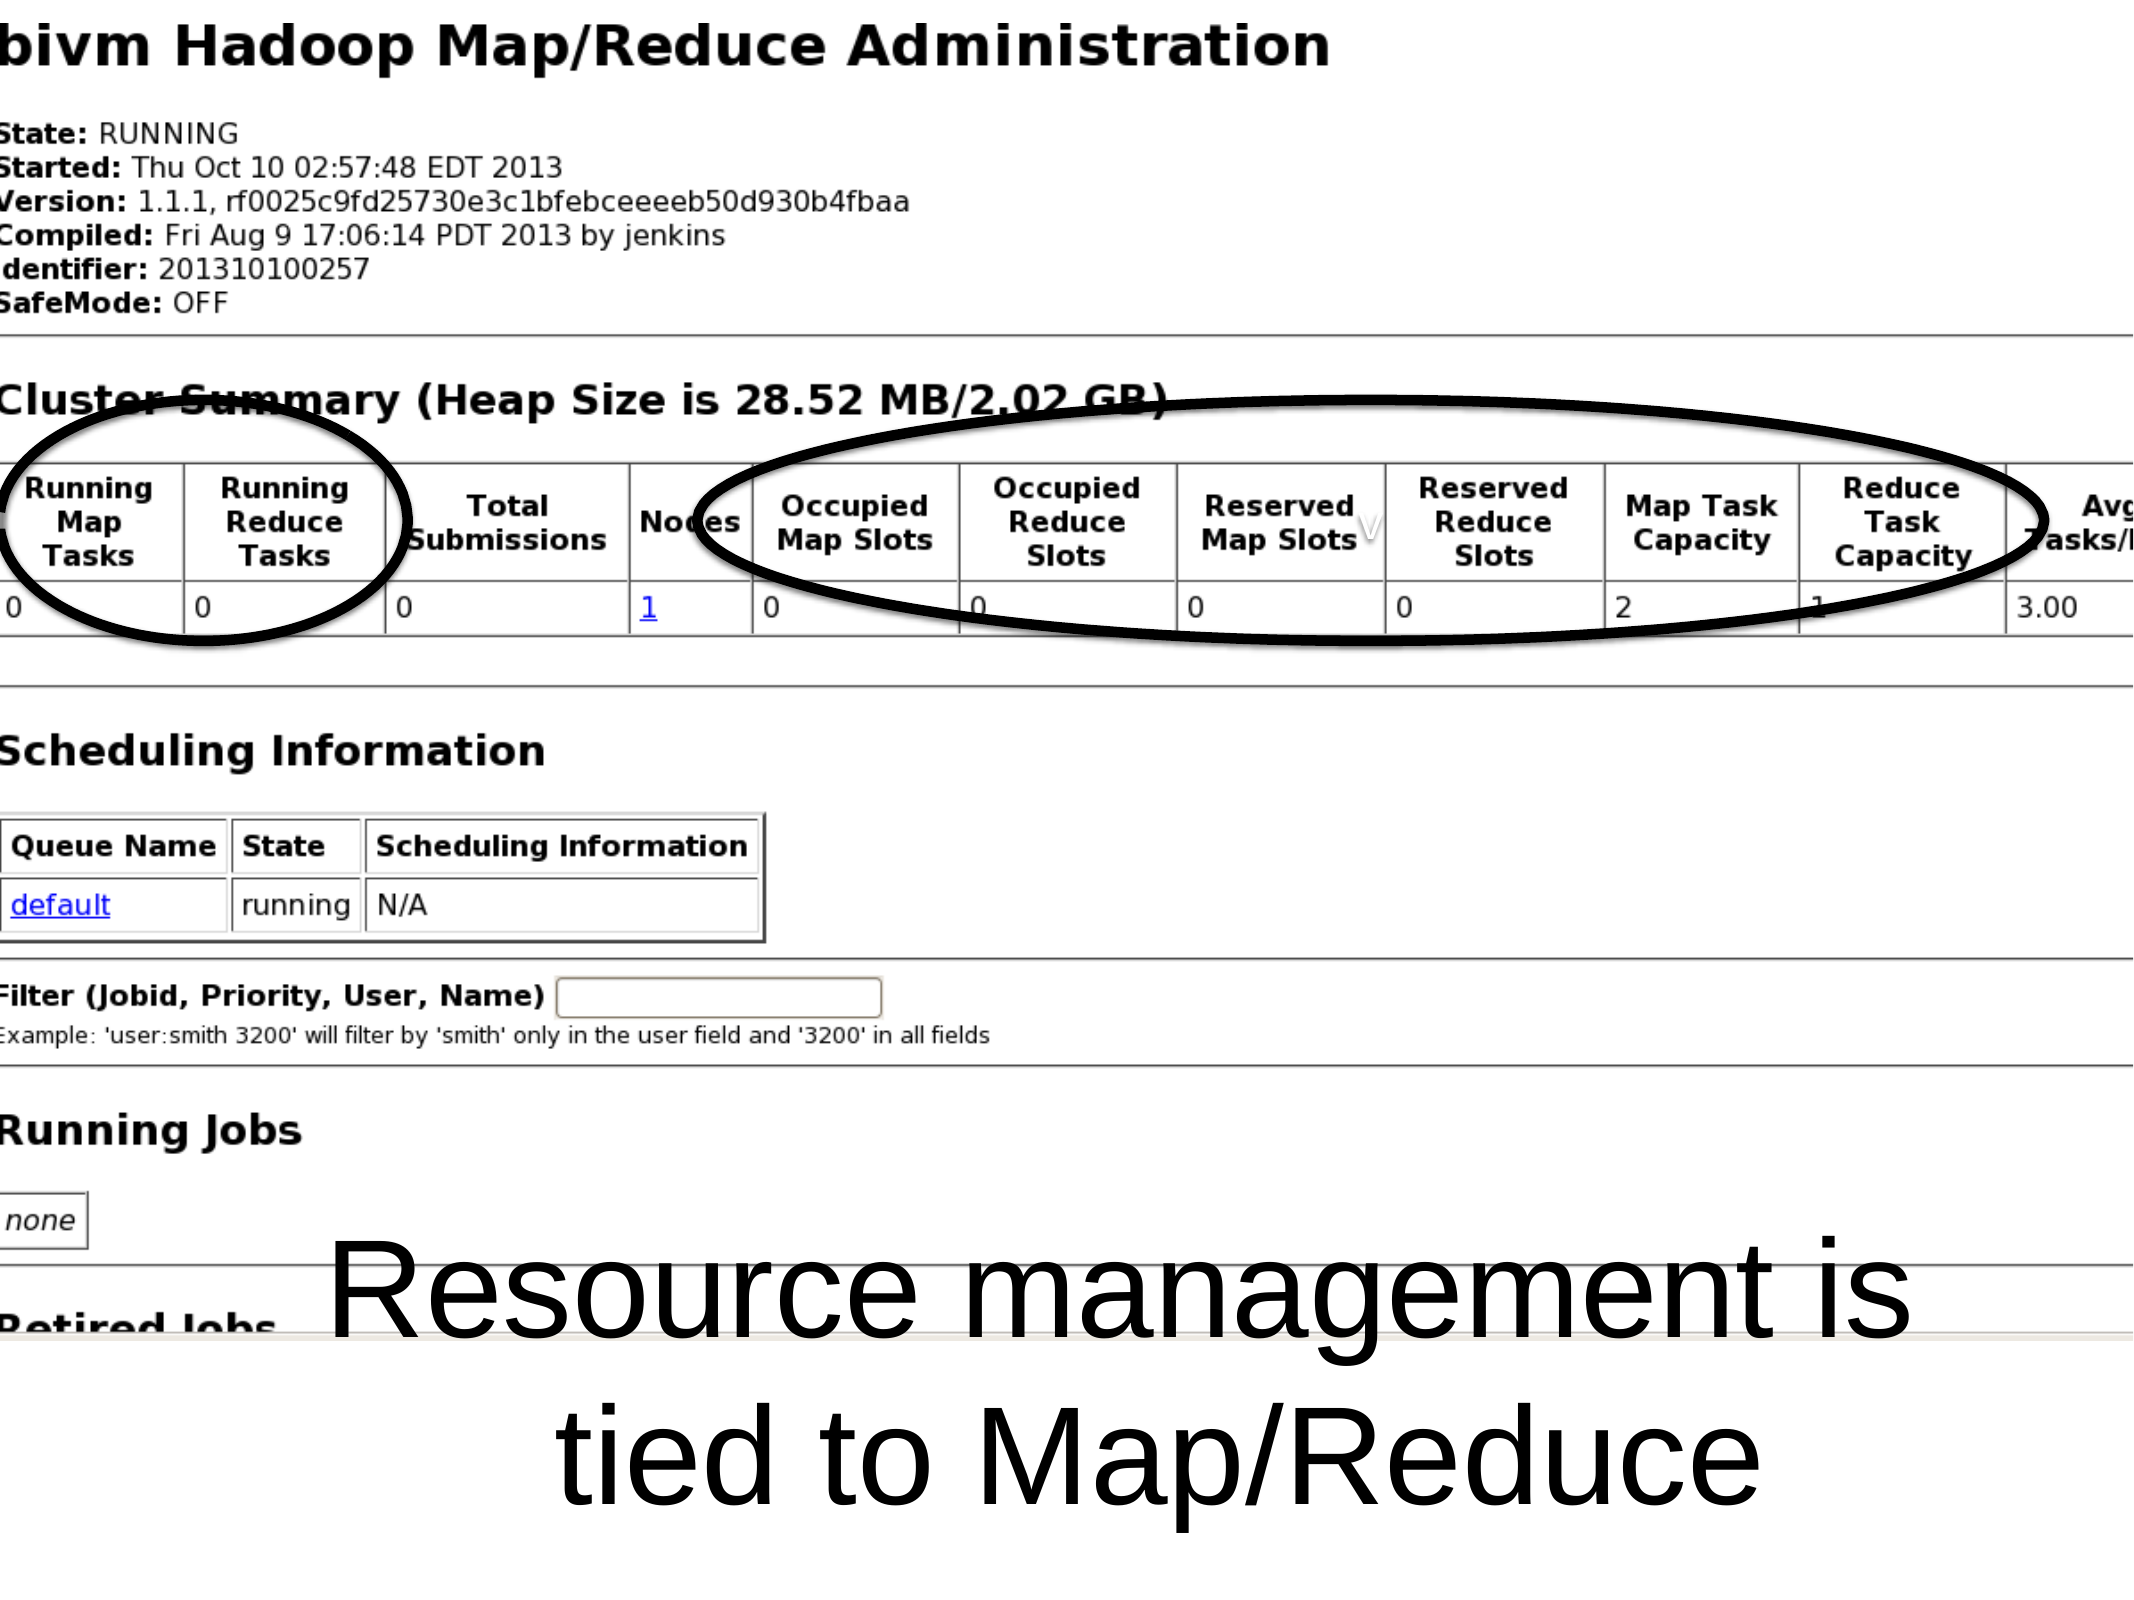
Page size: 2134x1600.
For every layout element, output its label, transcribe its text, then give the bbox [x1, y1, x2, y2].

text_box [685, 392, 2057, 658]
text_box [0, 23, 2134, 1341]
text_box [0, 392, 420, 658]
title Resource management is tied to Map/Reduce [322, 1195, 1922, 1533]
